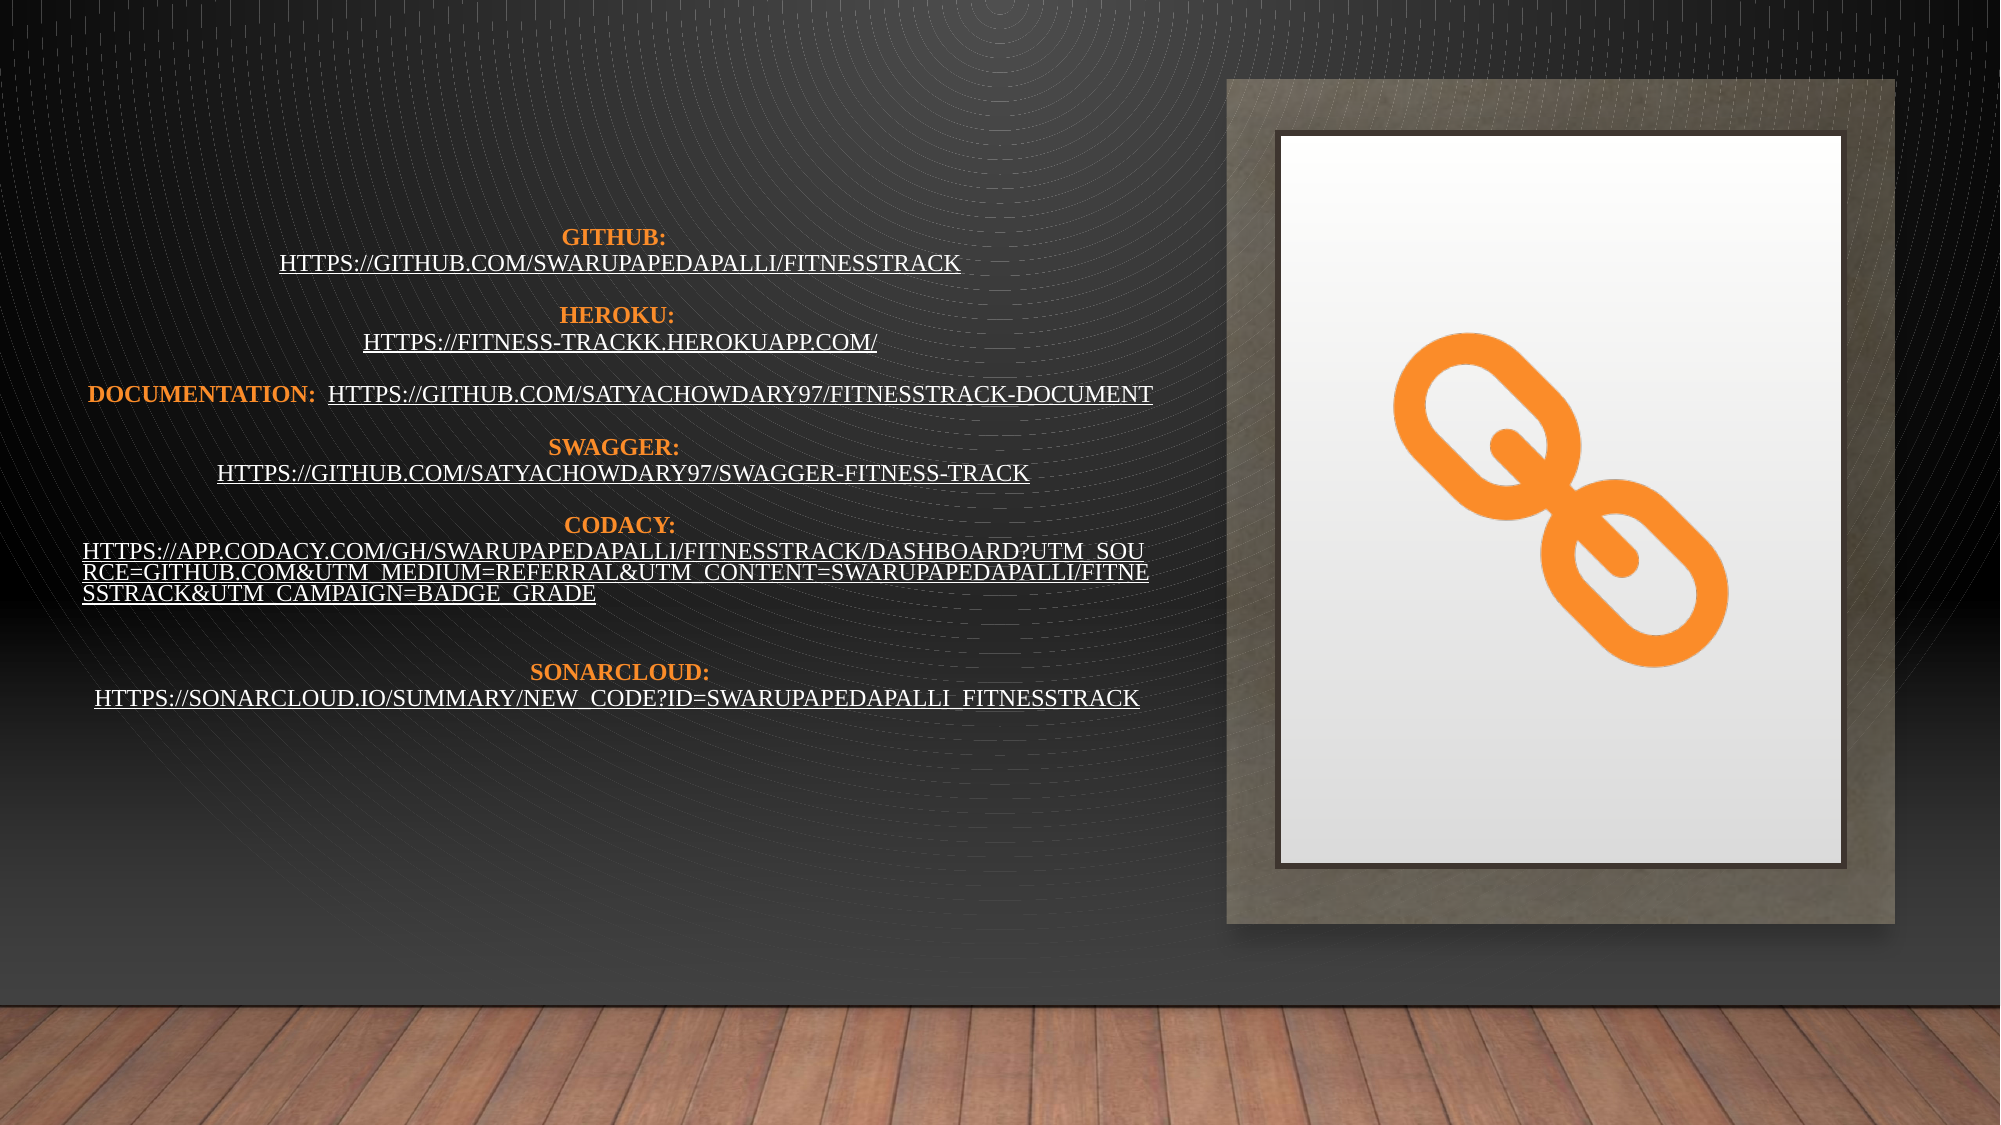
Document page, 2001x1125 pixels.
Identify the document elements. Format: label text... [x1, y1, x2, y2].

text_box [1226, 78, 1896, 924]
picture [0, 1008, 2000, 1125]
text_box [0, 593, 2000, 1005]
title GITHUB: https://github.com/SwarupaPedapalli/FitnessTrack HEROKU: https://fitness-trackk.herokuapp.com/ DOCUMENTATION: https://github.com/Satyachowdary97/FitnessTrack-document SWAGGER: https://github.com/Satyachowdary97/Swagger-Fitness-Track CODACY: https://app.codacy.com/gh/SwarupaPedapalli/FitnessTrack/dashboard?utm_source=github.com&utm_medium=referral&utm_content=SwarupaPedapalli/FitnessTrack&utm_campaign=Badge_Grade SONARCLOUD: https://sonarcloud.io/summary/new_code?id=SwarupaPedapalli_FitnessTrack [67, 118, 1174, 866]
picture [1331, 270, 1791, 731]
